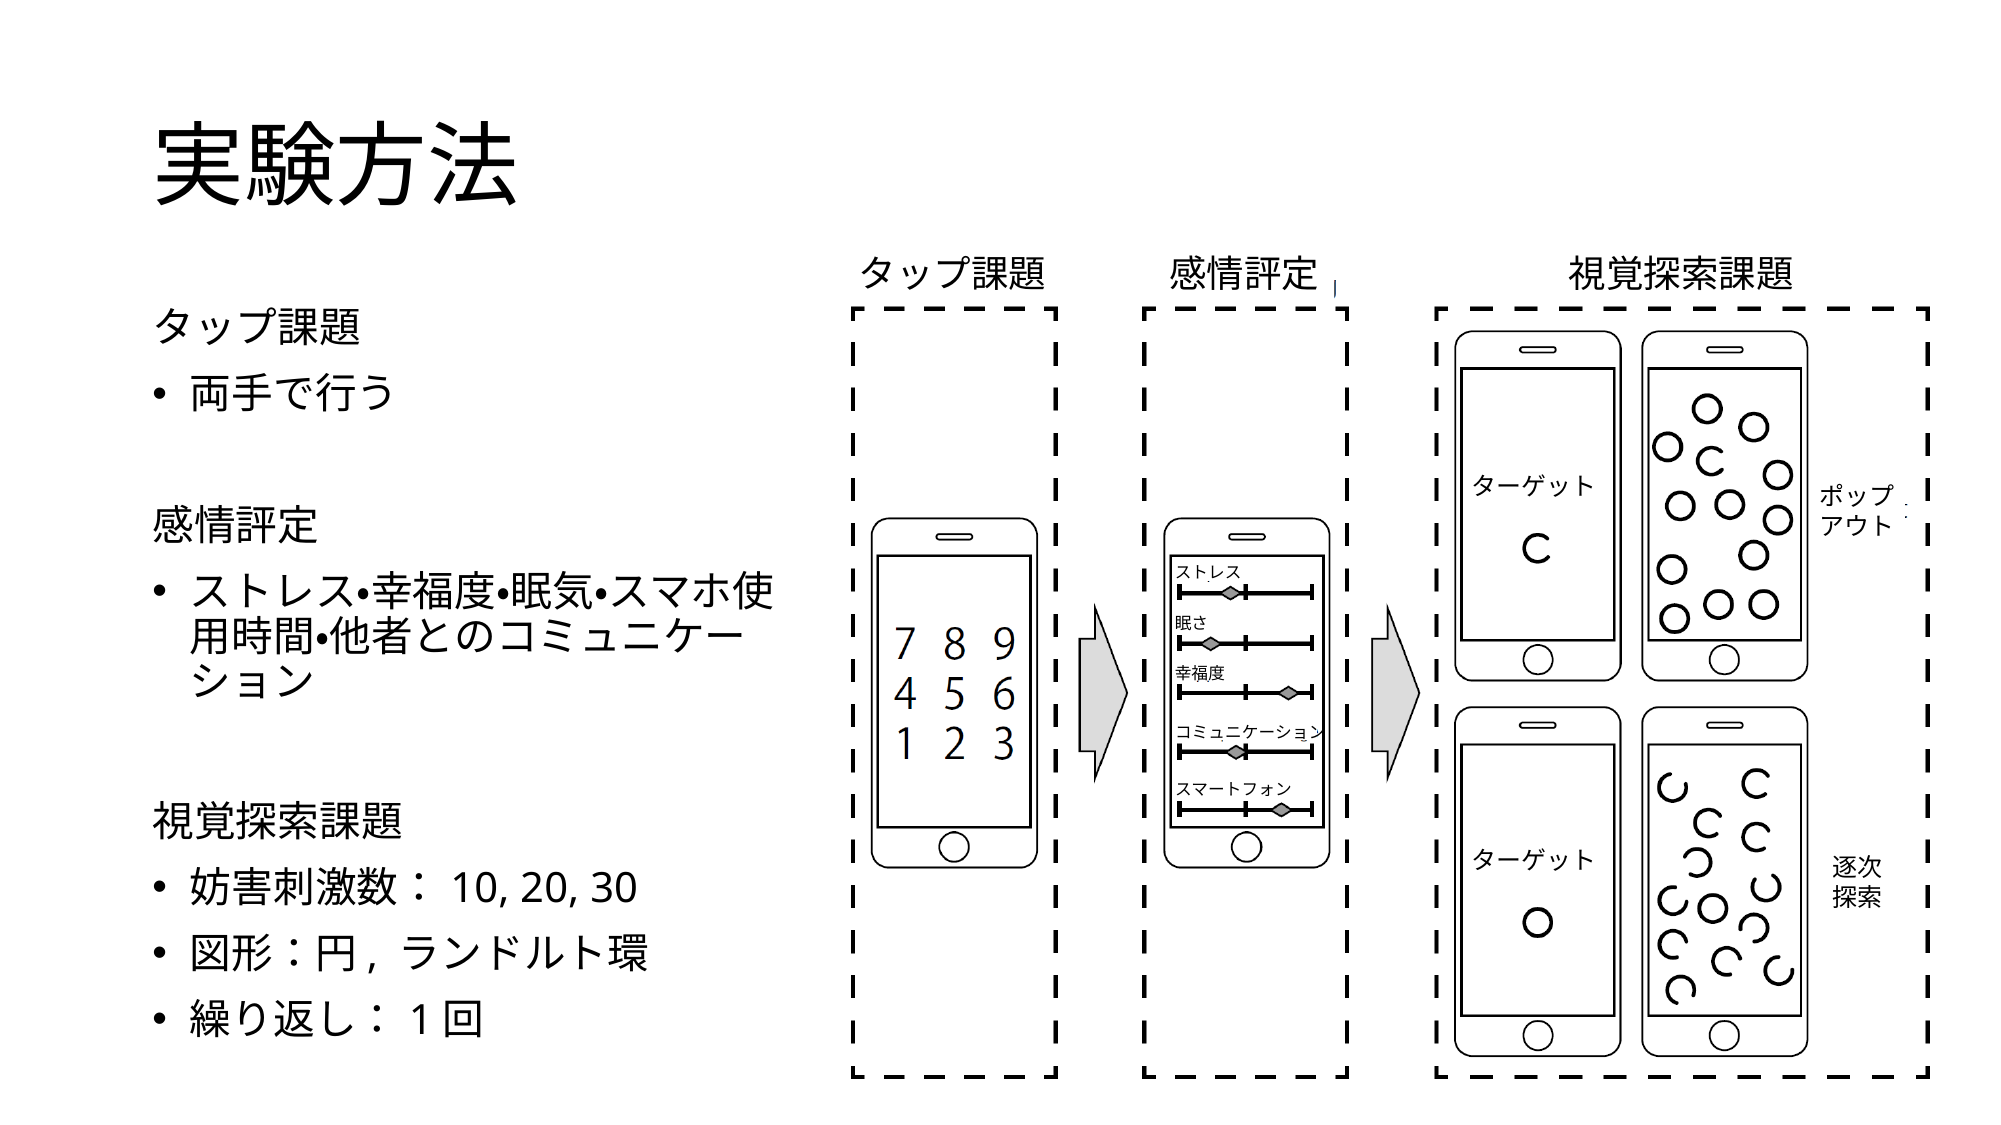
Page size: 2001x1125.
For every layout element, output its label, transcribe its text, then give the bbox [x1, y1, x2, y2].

text_box タップ課題 [844, 242, 1062, 265]
text_box 感情評定 [1154, 242, 1335, 265]
list タップ課題 両手で行う 感情評定 ストレス・幸福度・眠気・スマホ使用時間・他者とのコミュニケーション 視覚探索課題 妨害刺激数：10, 20, 30 図形：円, ランドルト環 繰り返し：1回 [137, 299, 827, 1014]
text_box 視覚探索課題 [1553, 242, 1809, 265]
picture [841, 265, 1939, 1090]
title 実験方法 [137, 59, 1863, 278]
